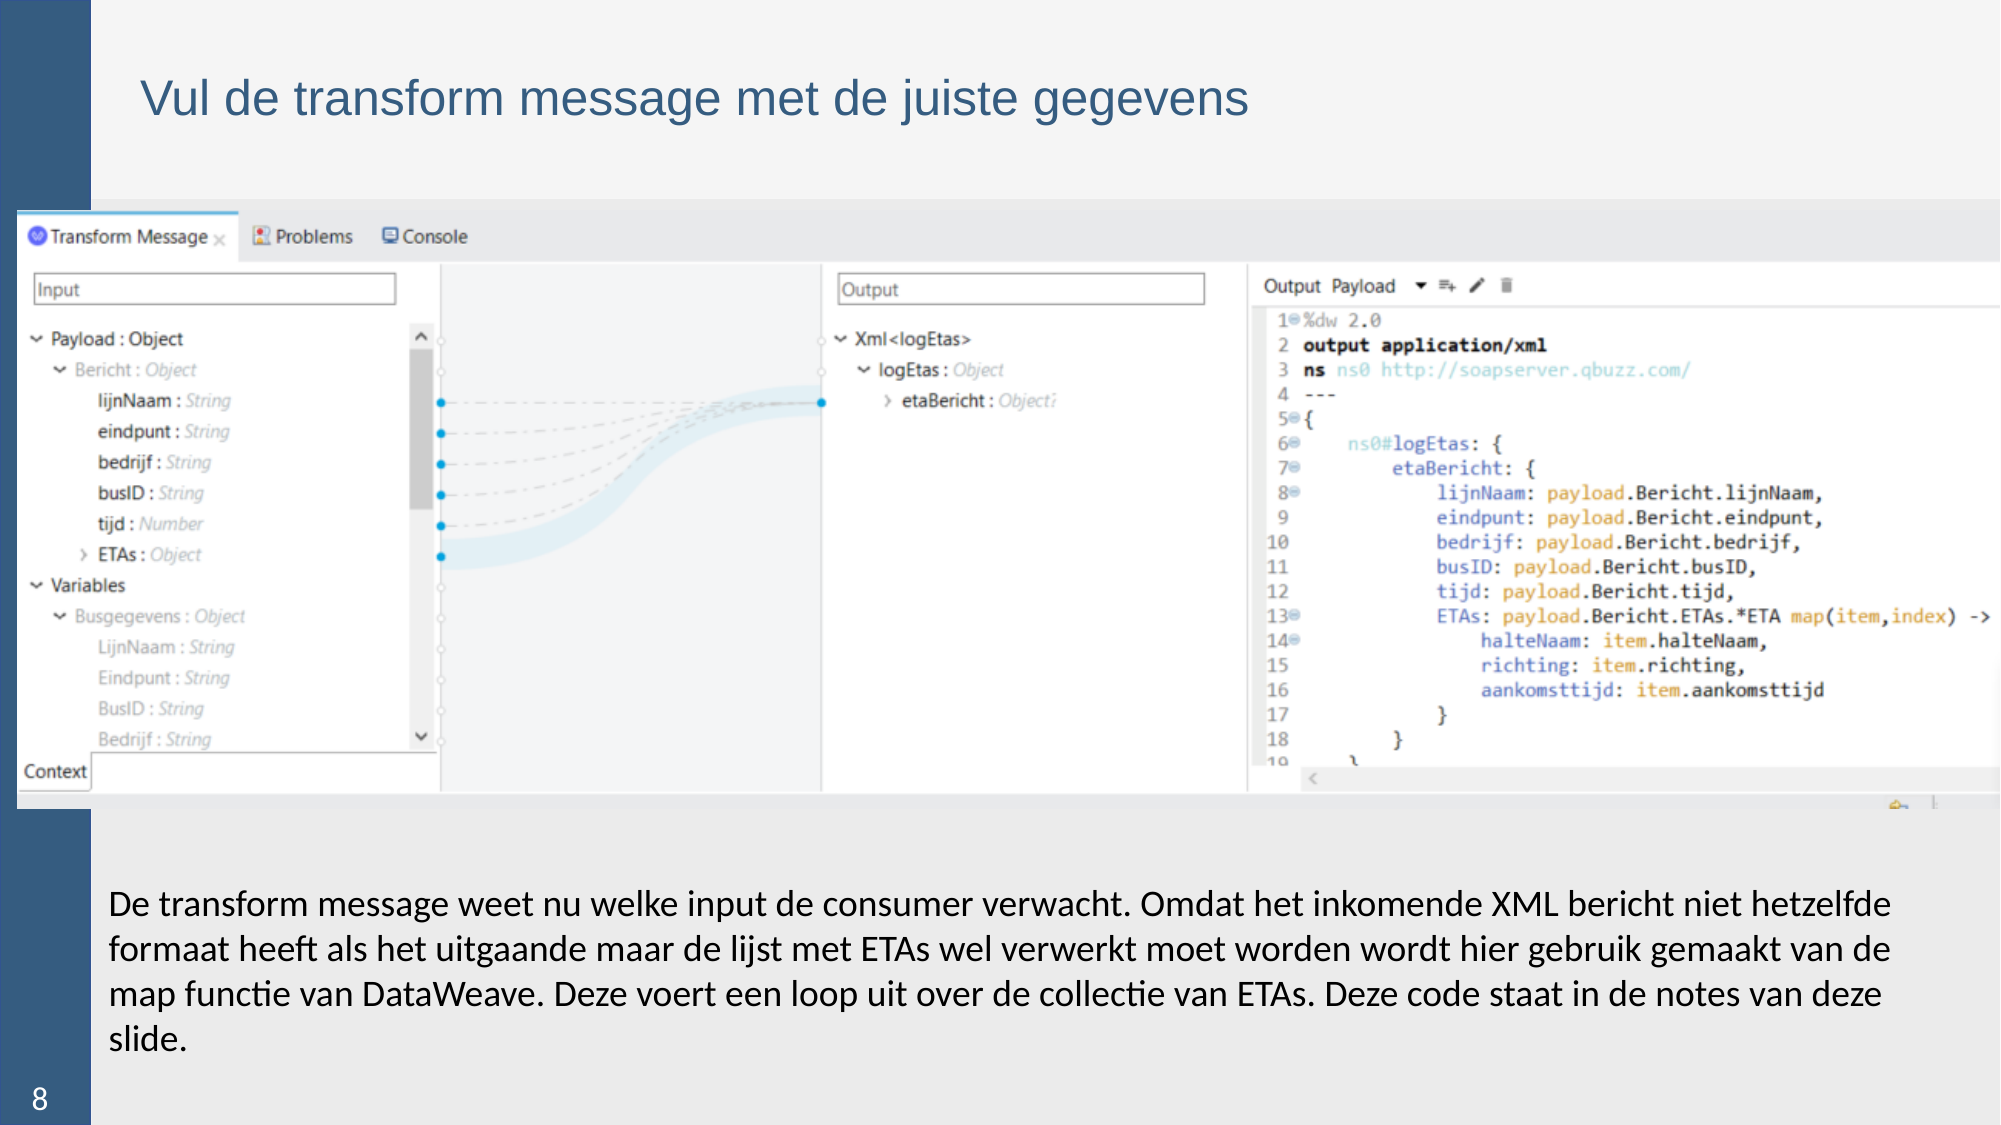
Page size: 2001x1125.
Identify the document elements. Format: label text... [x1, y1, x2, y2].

title Vul de transform message met de juiste gegevens [125, 54, 1949, 144]
picture [17, 210, 2000, 809]
text_box De transform message weet nu welke input de consumer verwacht. Omdat het inkomende XML bericht niet hetzelfde formaat heeft als het uitgaande maar de lijst met ETAs wel verwerkt moet worden wordt hier gebruik gemaakt van de map functie van DataWeave. Deze voert een loop uit over de collectie van ETAs. Deze code staat in de notes van deze slide. [93, 871, 1949, 1067]
